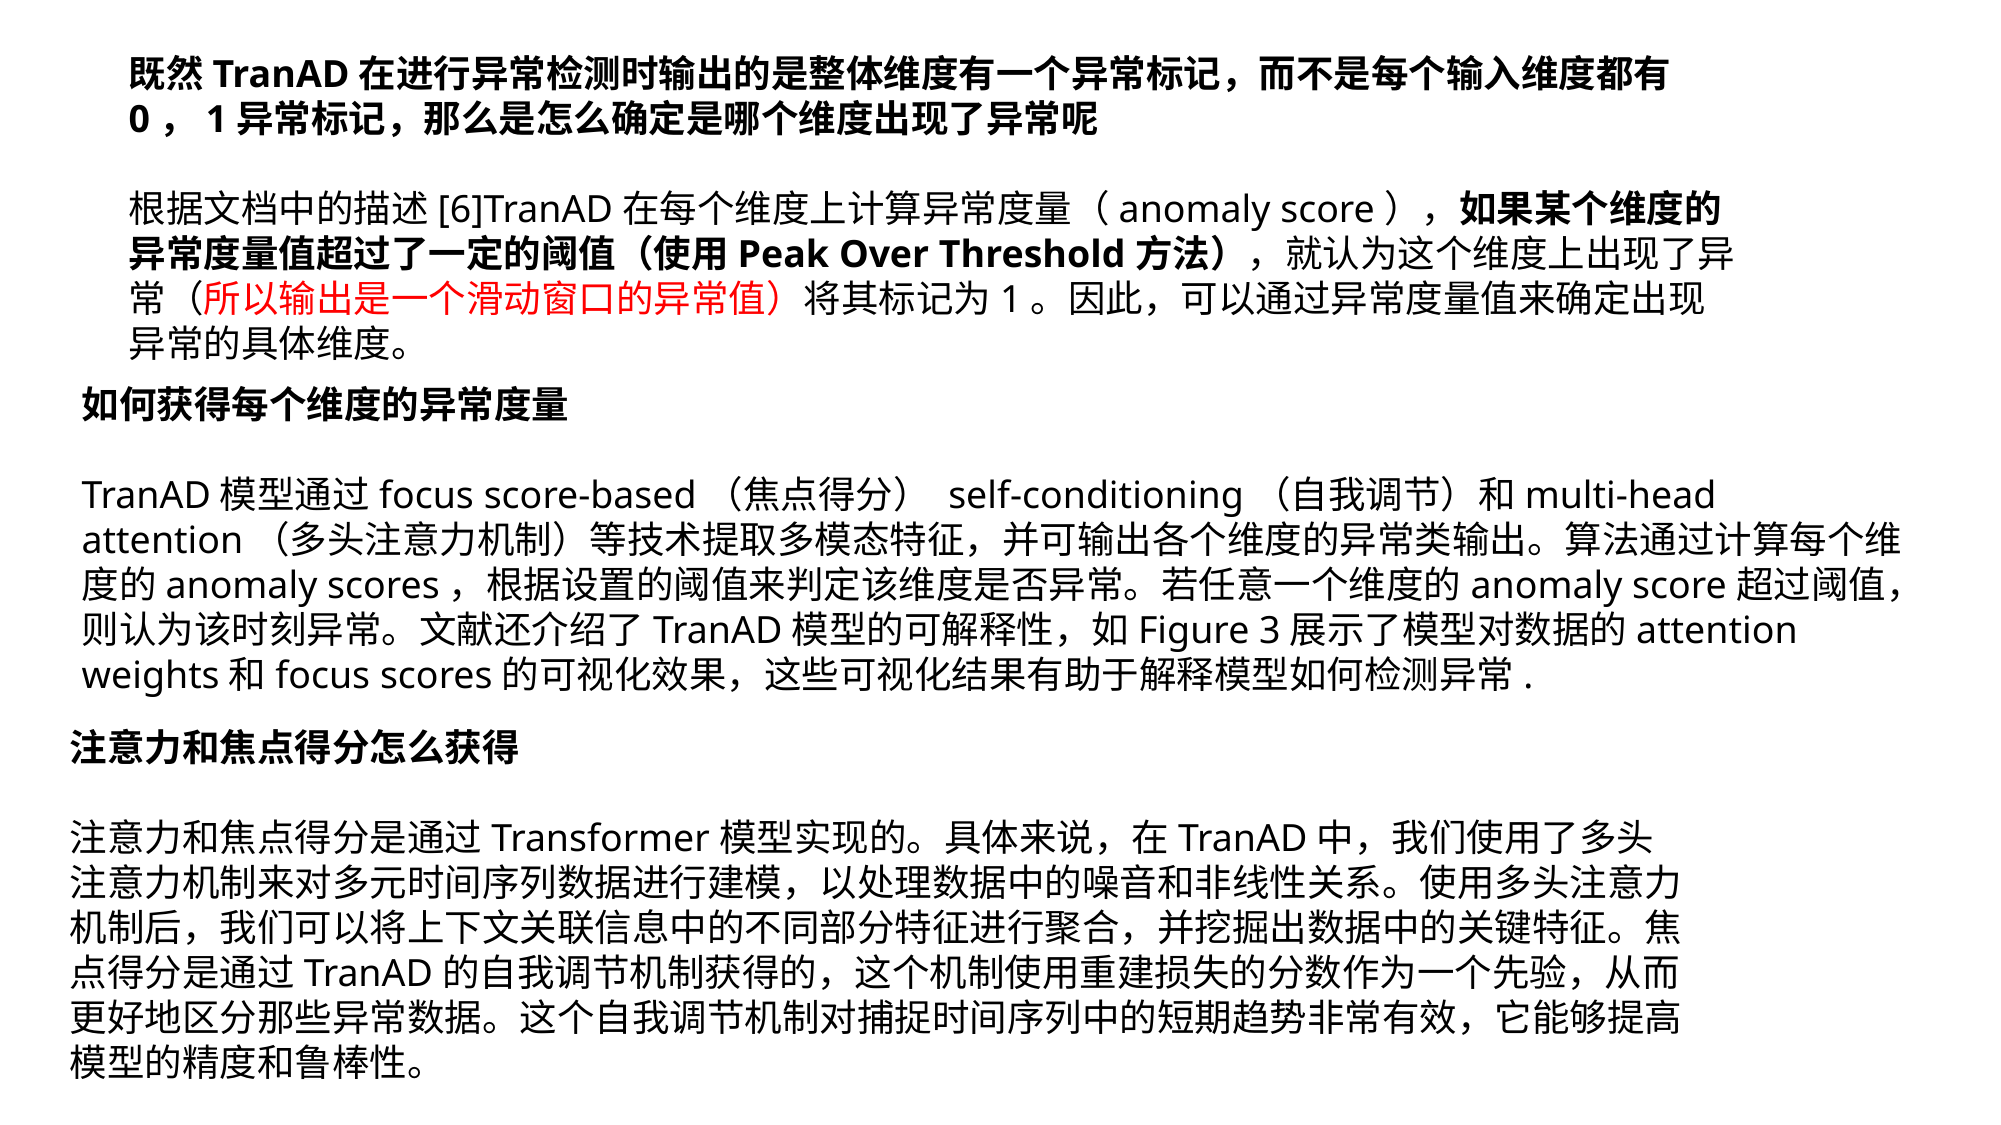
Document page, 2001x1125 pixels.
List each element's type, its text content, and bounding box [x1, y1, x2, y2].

text_box 如何获得每个维度的异常度量 TranAD模型通过focus score-based（焦点得分） self-conditioning（自我调节）和multi-head attention（多头注意力机制）等技术提取多模态特征，并可输出各个维度的异常类输出。算法通过计算每个维度的anomaly scores，根据设置的阈值来判定该维度是否异常。若任意一个维度的anomaly score超过阈值，则认为该时刻异常。文献还介绍了TranAD模型的可解释性，如Figure 3展示了模型对数据的attention weights和focus scores的可视化效果，这些可视化结果有助于解释模型如何检测异常. [66, 373, 1918, 704]
text_box 注意力和焦点得分怎么获得 注意力和焦点得分是通过Transformer模型实现的。具体来说，在TranAD中，我们使用了多头注意力机制来对多元时间序列数据进行建模，以处理数据中的噪音和非线性关系。使用多头注意力机制后，我们可以将上下文关联信息中的不同部分特征进行聚合，并挖掘出数据中的关键特征。焦点得分是通过TranAD的自我调节机制获得的，这个机制使用重建损失的分数作为一个先验，从而更好地区分那些异常数据。这个自我调节机制对捕捉时间序列中的短期趋势非常有效，它能够提高模型的精度和鲁棒性。 [54, 716, 1699, 1091]
text_box 既然TranAD在进行异常检测时输出的是整体维度有一个异常标记，而不是每个输入维度都有0，1异常标记，那么是怎么确定是哪个维度出现了异常呢 根据文档中的描述[6]TranAD在每个维度上计算异常度量（anomaly score），如果某个维度的异常度量值超过了一定的阈值（使用Peak Over Threshold方法），就认为这个维度上出现了异常（所以输出是一个滑动窗口的异常值）将其标记为1。因此，可以通过异常度量值来确定出现异常的具体维度。 [114, 42, 1758, 373]
